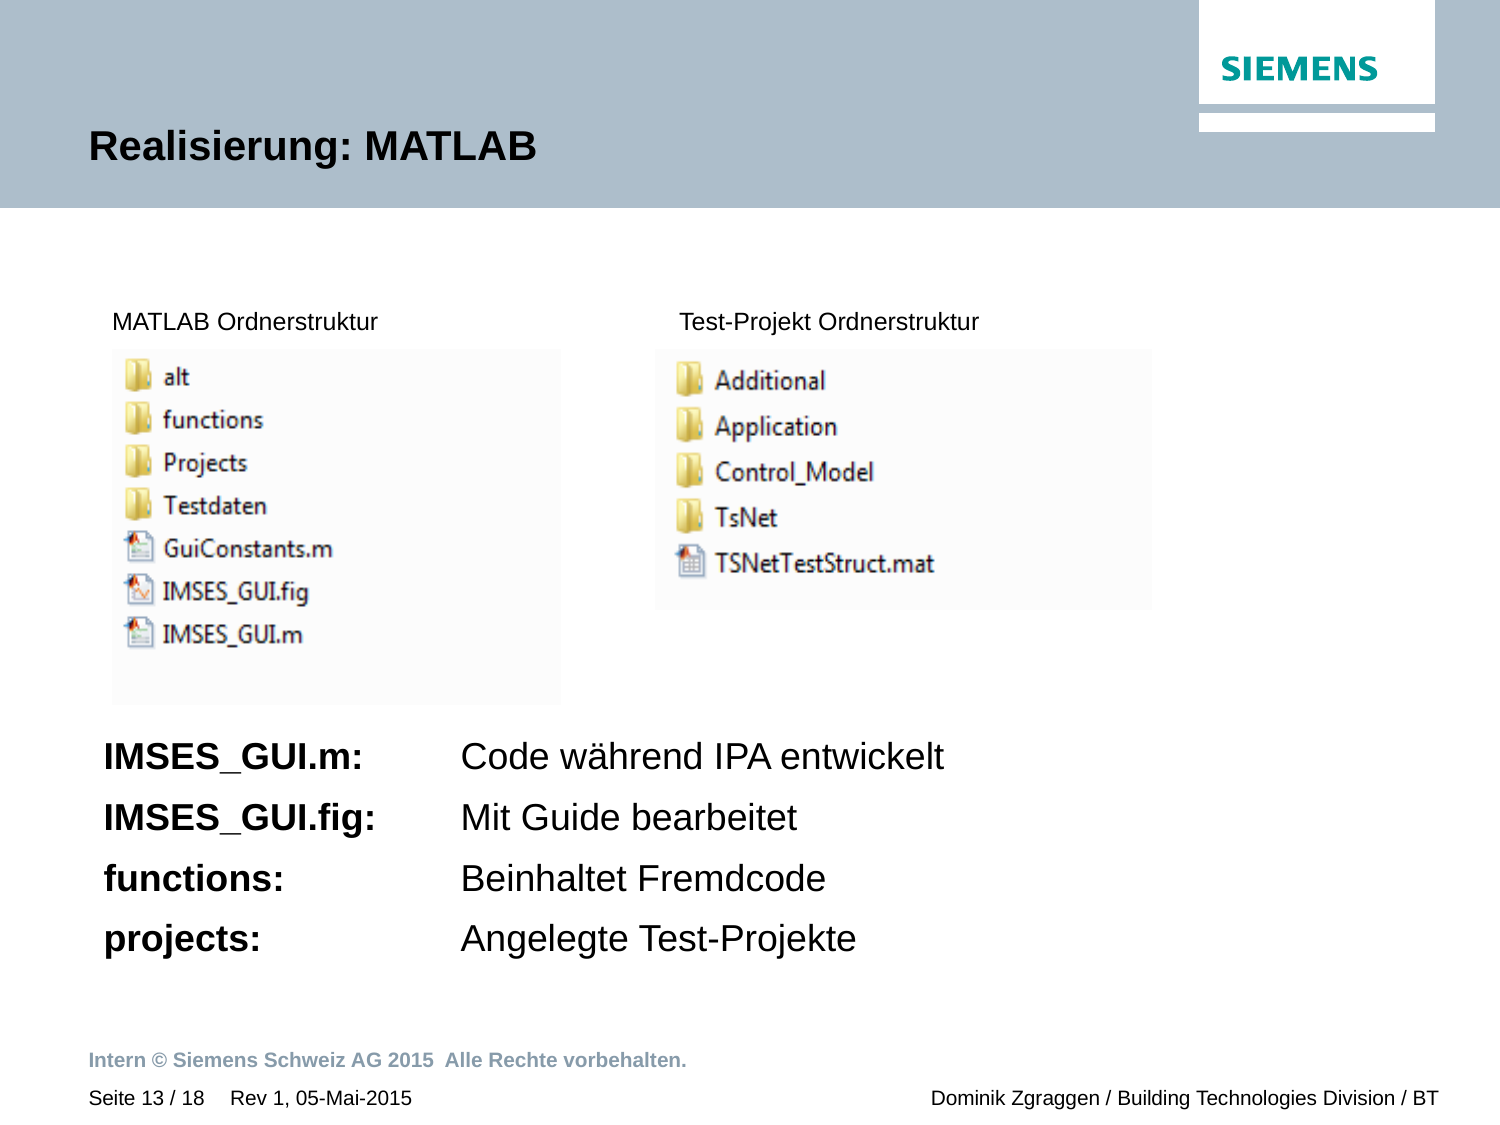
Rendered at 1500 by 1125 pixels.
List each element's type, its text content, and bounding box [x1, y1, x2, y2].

picture [655, 349, 1152, 611]
text_box MATLAB Ordnerstruktur [112, 302, 396, 336]
table_cell functions: [89, 850, 446, 910]
table_cell projects: [89, 910, 446, 971]
text_box Test-Projekt Ordnerstruktur [679, 302, 1010, 336]
table_cell Angelegte Test-Projekte [446, 910, 1033, 971]
picture [111, 349, 562, 705]
table_header Code während IPA entwickelt [446, 728, 1033, 789]
table_cell IMSES_GUI.fig: [89, 789, 446, 850]
table_header IMSES_GUI.m: [89, 728, 446, 789]
table_cell Beinhaltet Fremdcode [446, 850, 1033, 910]
table_cell Mit Guide bearbeitet [446, 789, 1033, 850]
title Realisierung: MATLAB [0, 0, 1500, 208]
